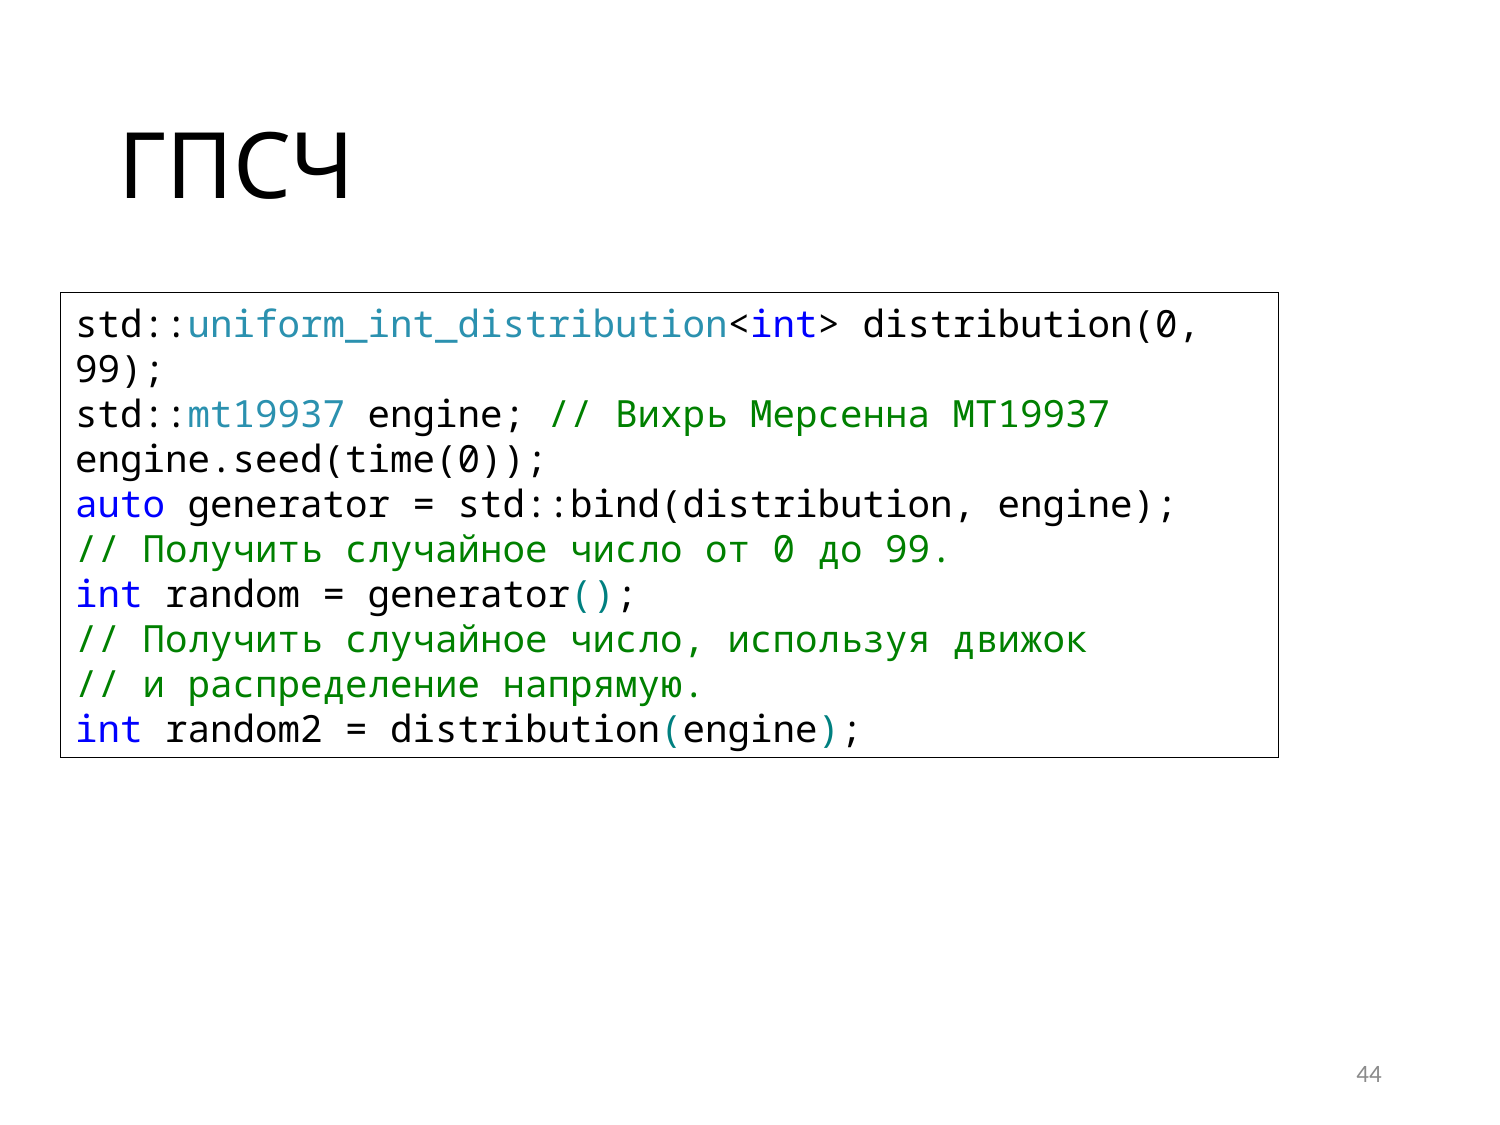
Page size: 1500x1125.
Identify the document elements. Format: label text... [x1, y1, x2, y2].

text_box std::uniform_int_distribution<int> distribution(0, 99); std::mt19937 engine; // Вихрь Мерсенна MT19937 engine.seed(time(0)); auto generator = std::bind(distribution, engine); // Получить случайное число от 0 до 99. int random = generator(); // Получить случайное число, используя движок // и распределение напрямую. int random2 = distribution(engine); [60, 292, 1279, 758]
slide_number 44 [1059, 1042, 1397, 1103]
title ГПСЧ [103, 59, 1397, 278]
